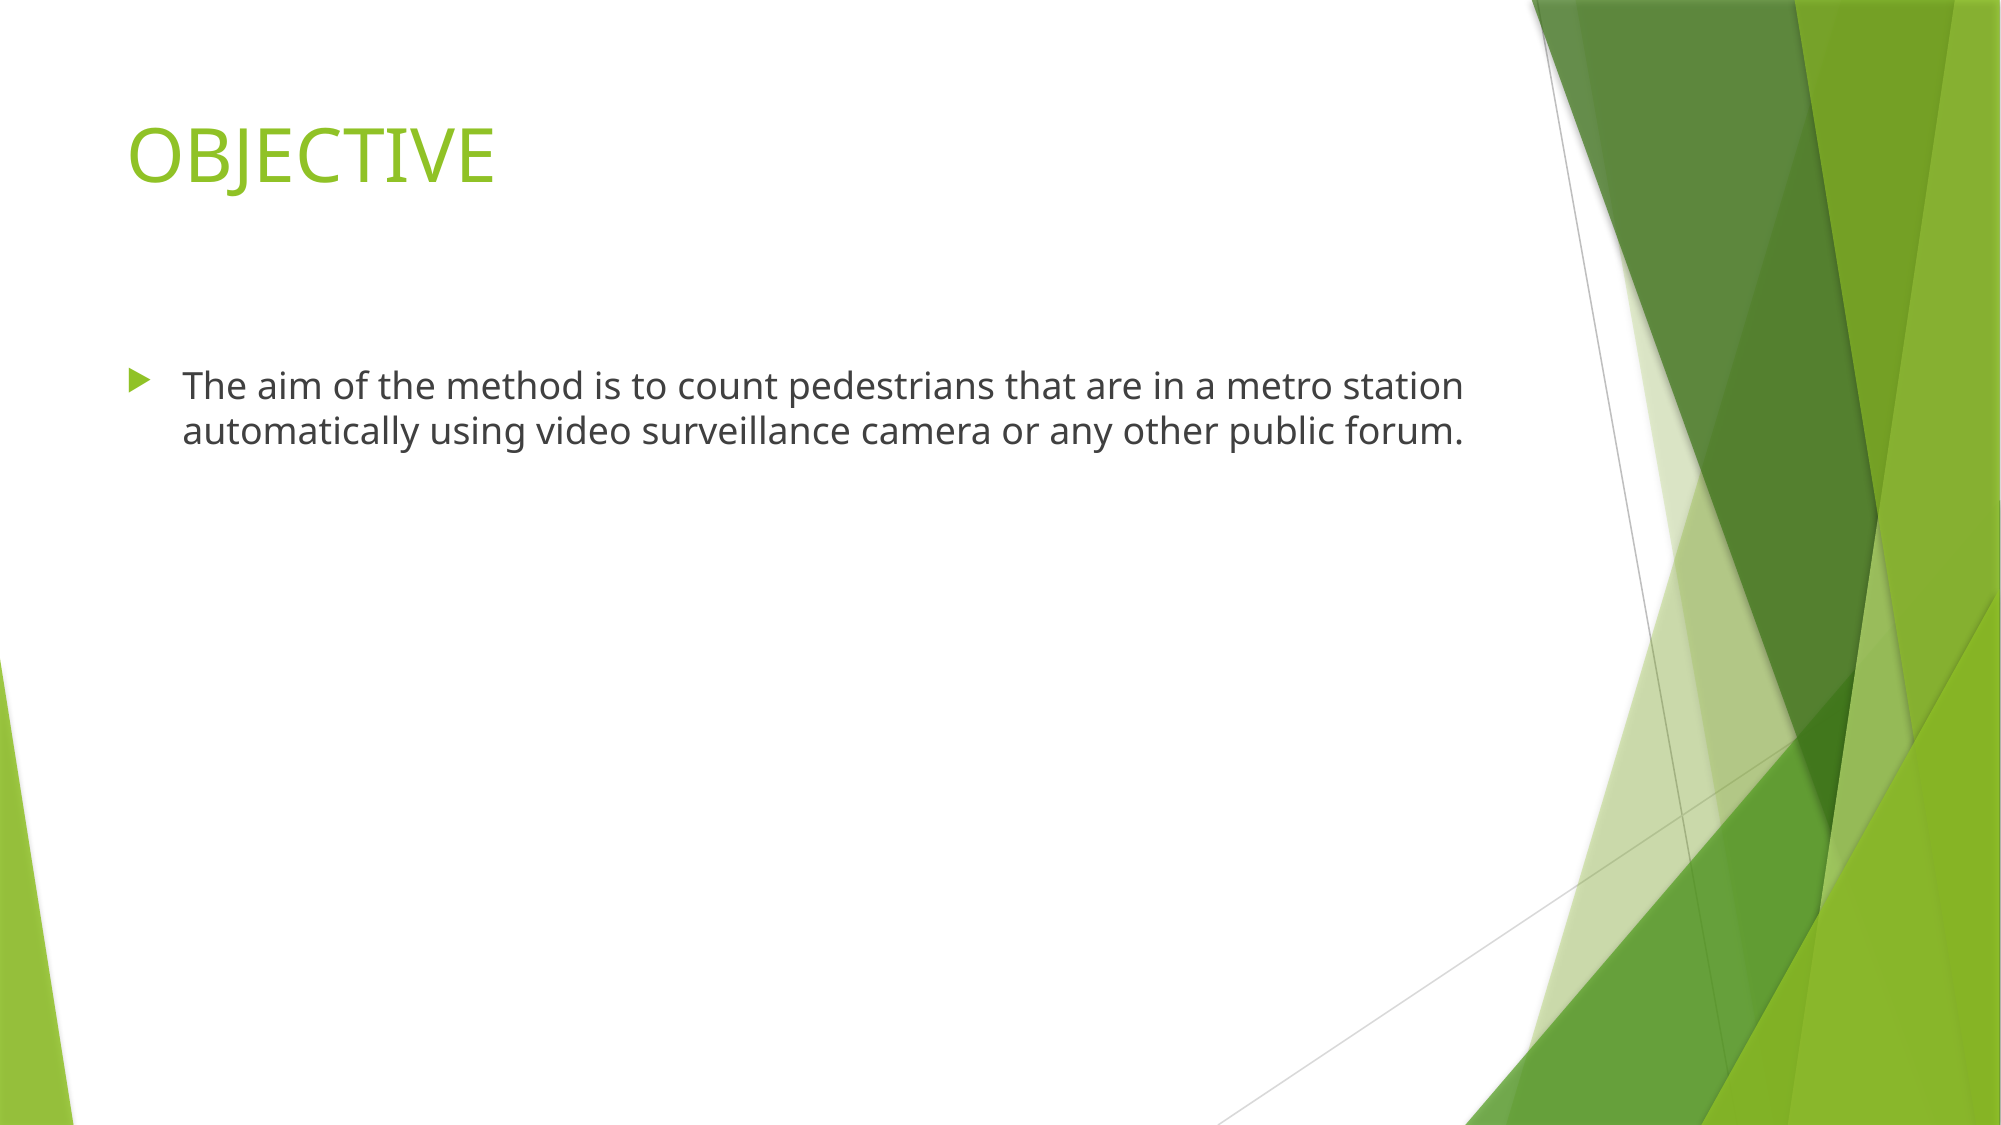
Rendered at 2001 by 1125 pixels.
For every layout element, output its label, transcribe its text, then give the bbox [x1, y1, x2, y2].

list The aim of the method is to count pedestrians that are in a metro station automatically using video surveillance camera or any other public forum. [111, 354, 1522, 992]
title OBJECTIVE [111, 99, 1522, 317]
